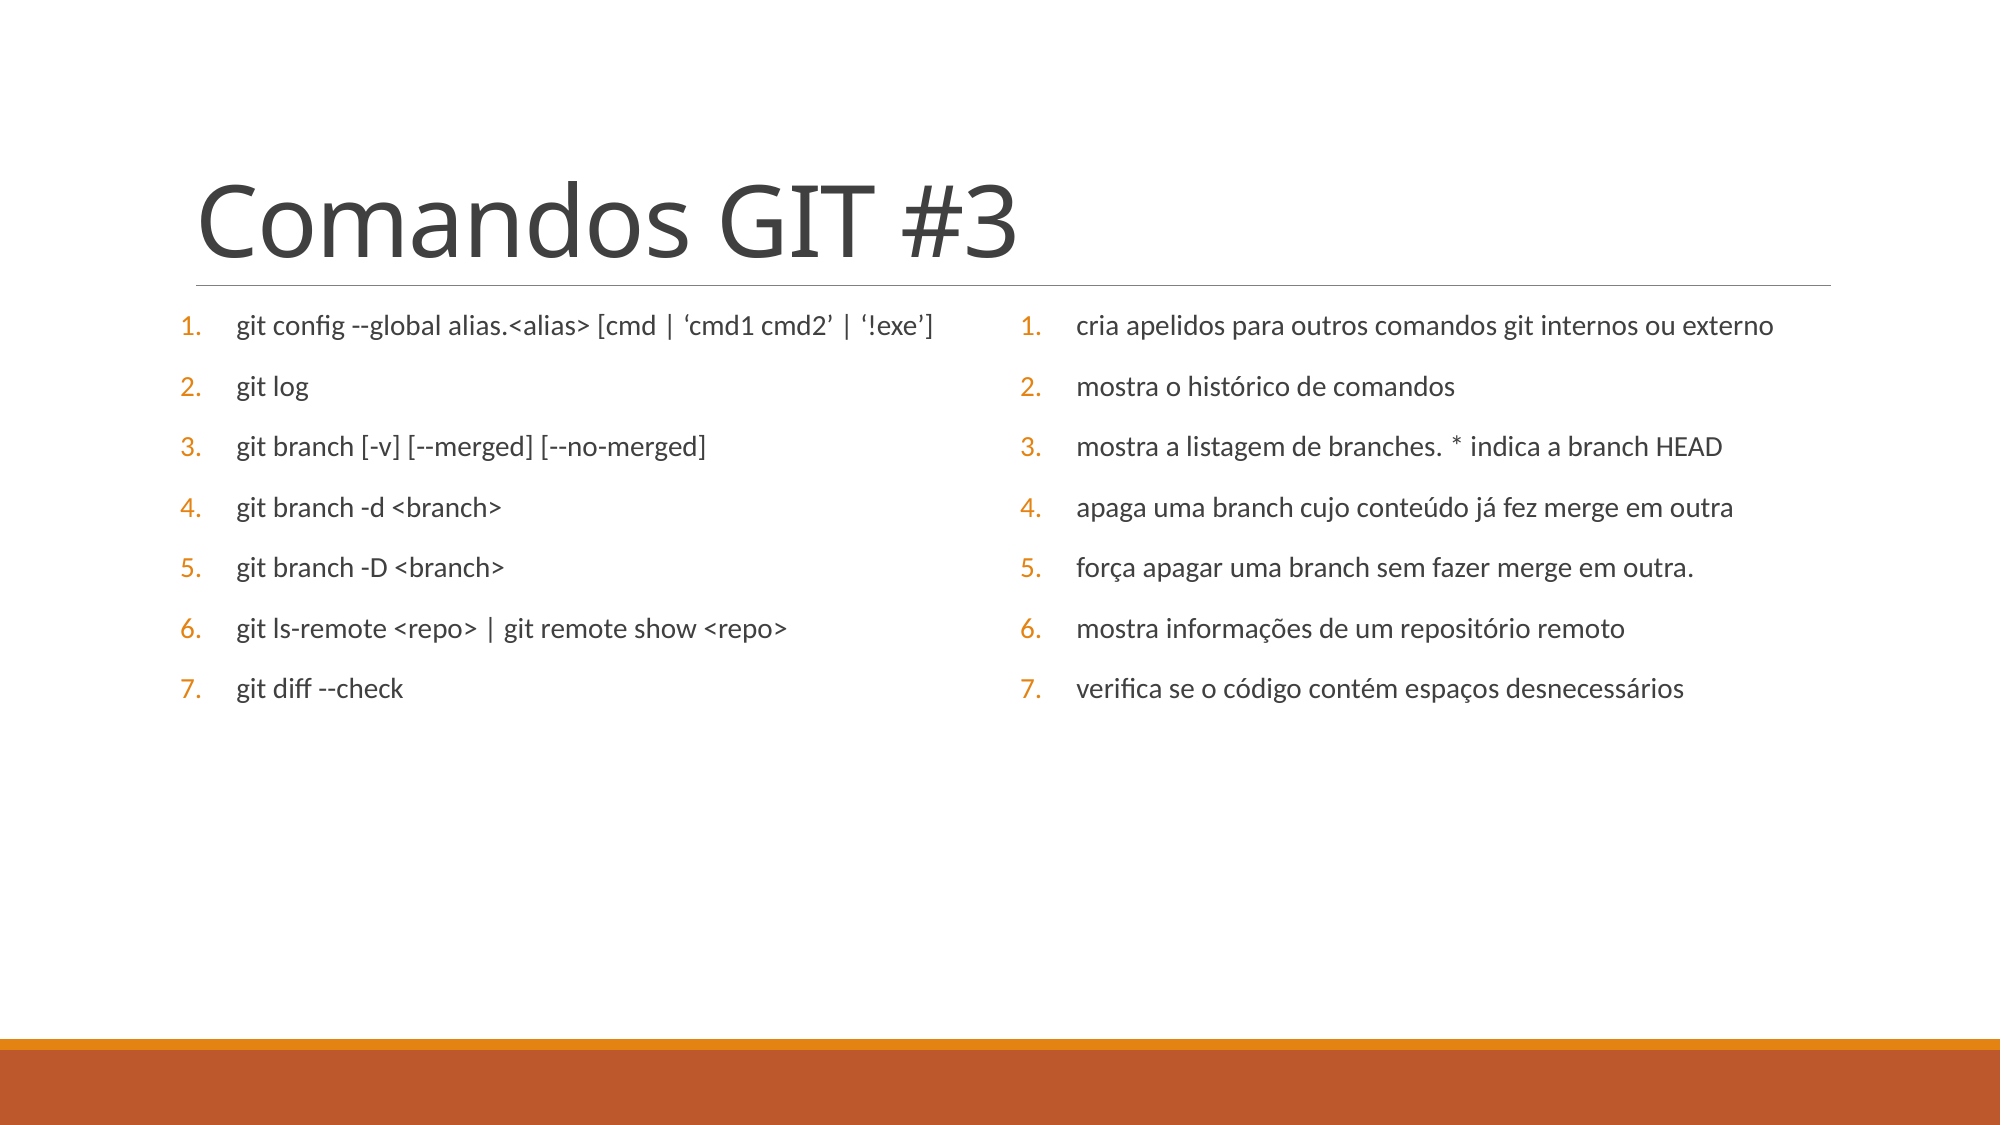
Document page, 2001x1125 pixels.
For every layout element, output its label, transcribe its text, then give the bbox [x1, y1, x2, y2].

list git config --global alias.<alias> [cmd | ‘cmd1 cmd2’ | ‘!exe’] git log git branch [-v] [--merged] [--no-merged] git branch -d <branch> git branch -D <branch> git ls-remote <repo> | git remote show <repo> git diff --check [180, 302, 990, 963]
title Comandos GIT #3 [180, 47, 1830, 285]
list cria apelidos para outros comandos git internos ou externo mostra o histórico de comandos mostra a listagem de branches. * indica a branch HEAD apaga uma branch cujo conteúdo já fez merge em outra força apagar uma branch sem fazer merge em outra. mostra informações de um repositório remoto verifica se o código contém espaços desnecessários [1020, 302, 1830, 963]
